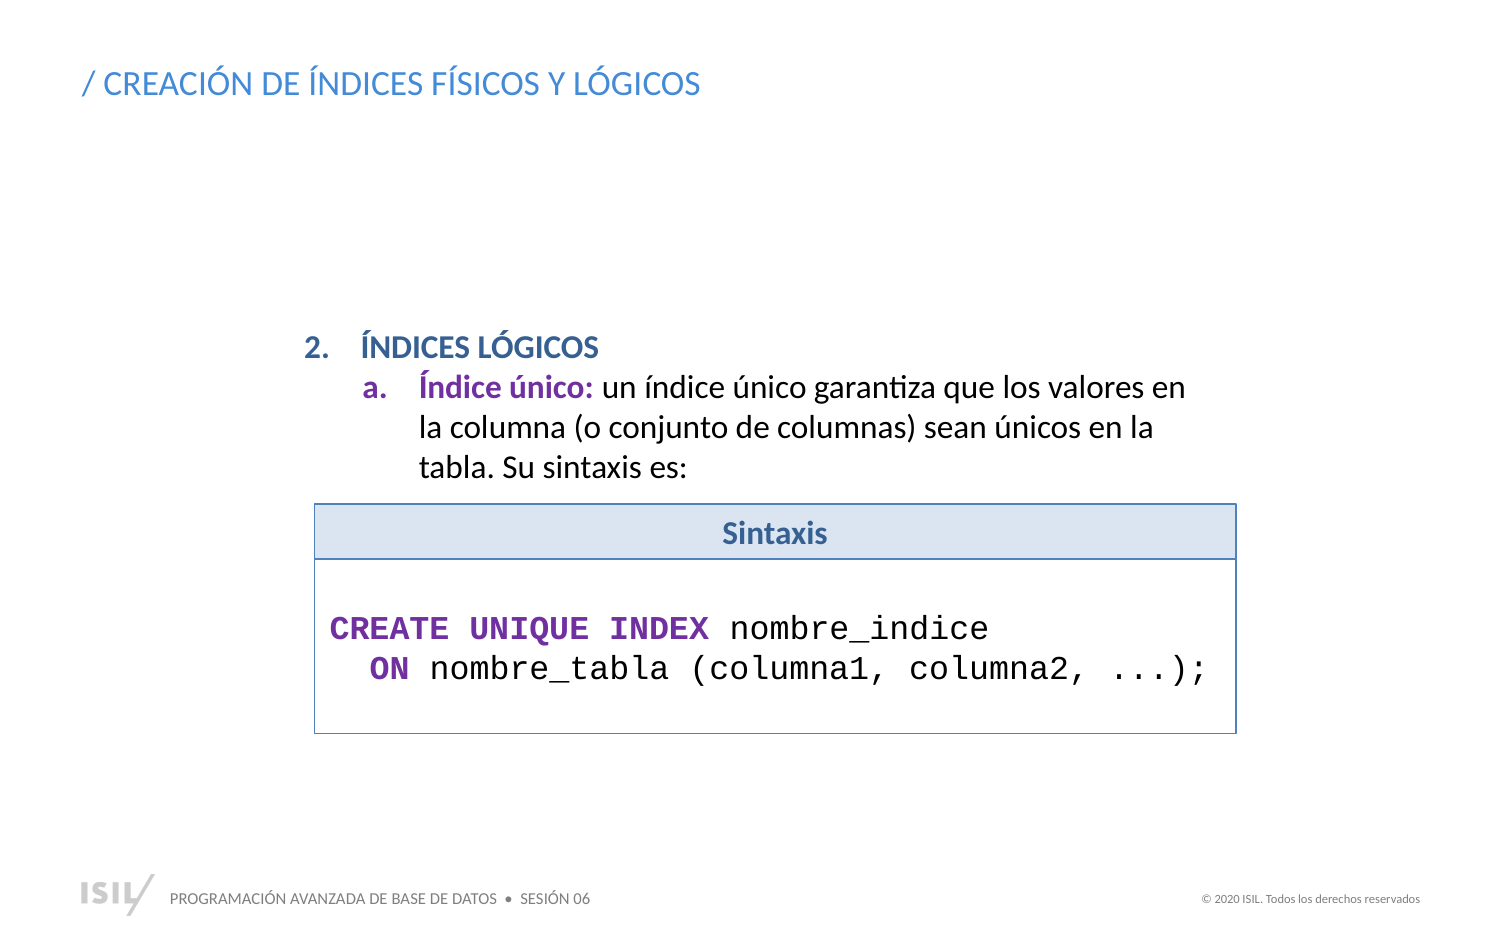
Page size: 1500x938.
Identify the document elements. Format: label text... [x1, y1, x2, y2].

text_box ÍNDICES LÓGICOS Índice único: un índice único garantiza que los valores en la columna (o conjunto de columnas) sean únicos en la tabla. Su sintaxis es: [289, 318, 1211, 493]
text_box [314, 503, 1237, 736]
text_box / CREACIÓN DE ÍNDICES FÍSICOS Y LÓGICOS [66, 52, 1249, 111]
